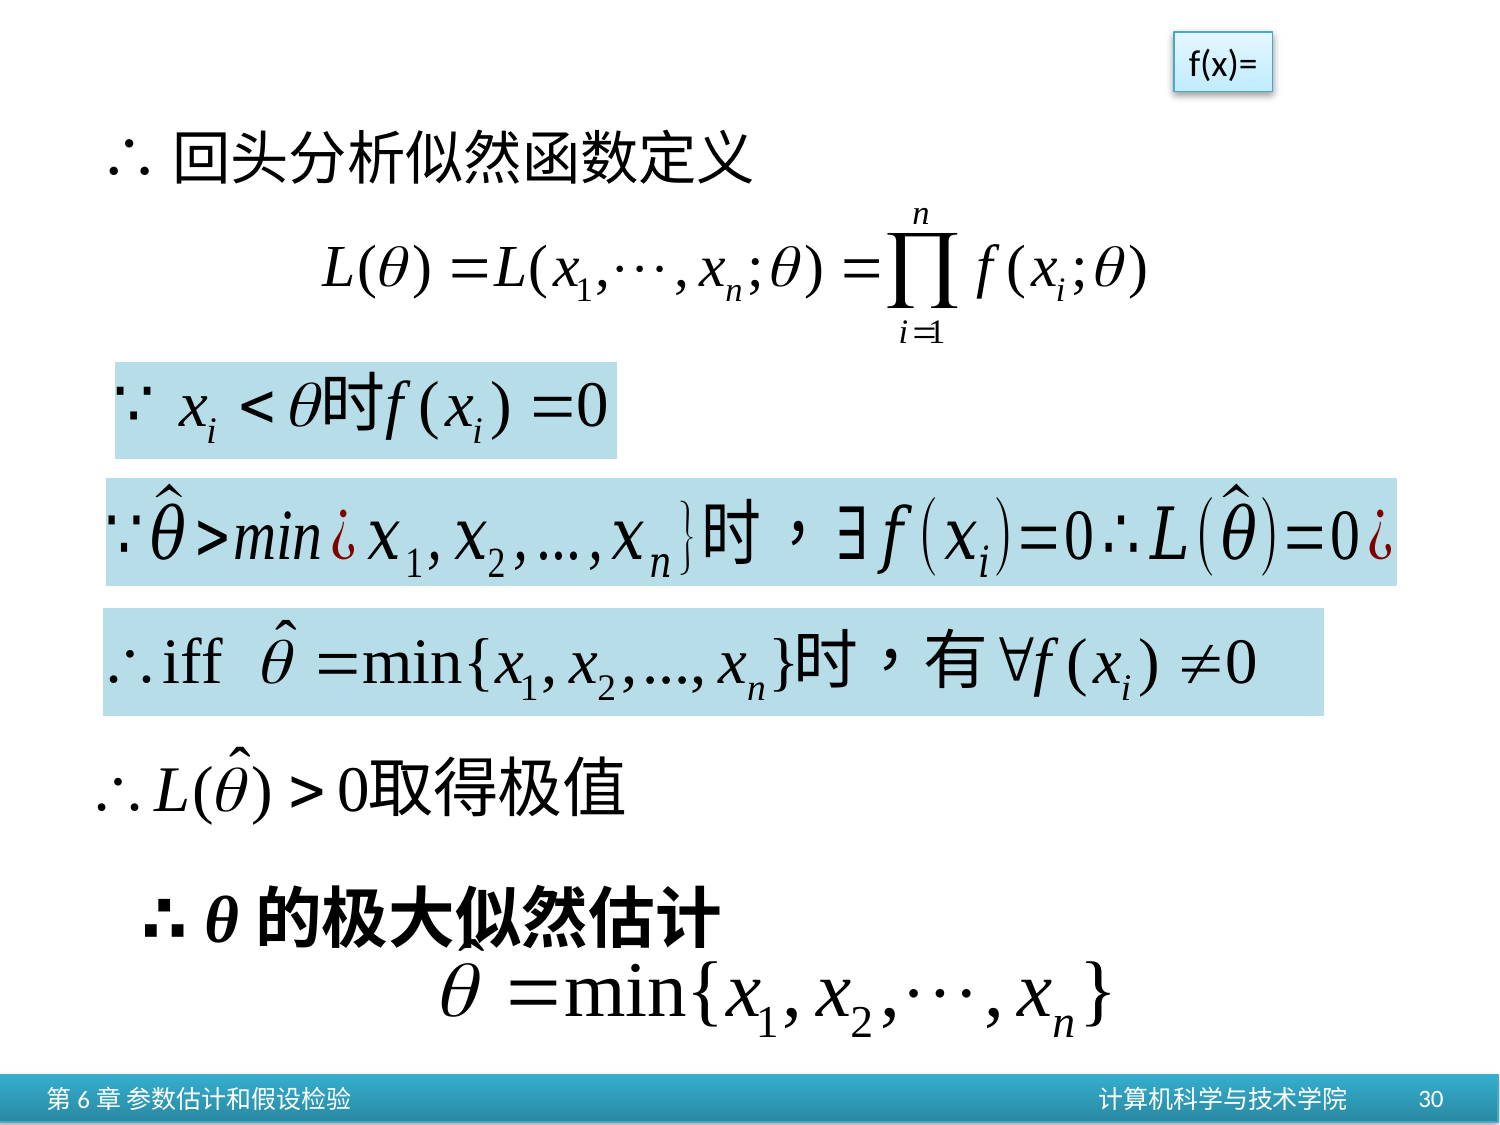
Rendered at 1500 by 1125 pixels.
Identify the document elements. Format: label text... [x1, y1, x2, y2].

text_box ∴ θ的极大似然估计 [109, 868, 738, 964]
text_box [114, 361, 618, 460]
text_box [311, 186, 1159, 356]
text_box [90, 734, 637, 839]
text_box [428, 924, 1128, 1057]
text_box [102, 607, 1325, 717]
text_box ∴回头分析似然函数定义 [85, 113, 770, 199]
